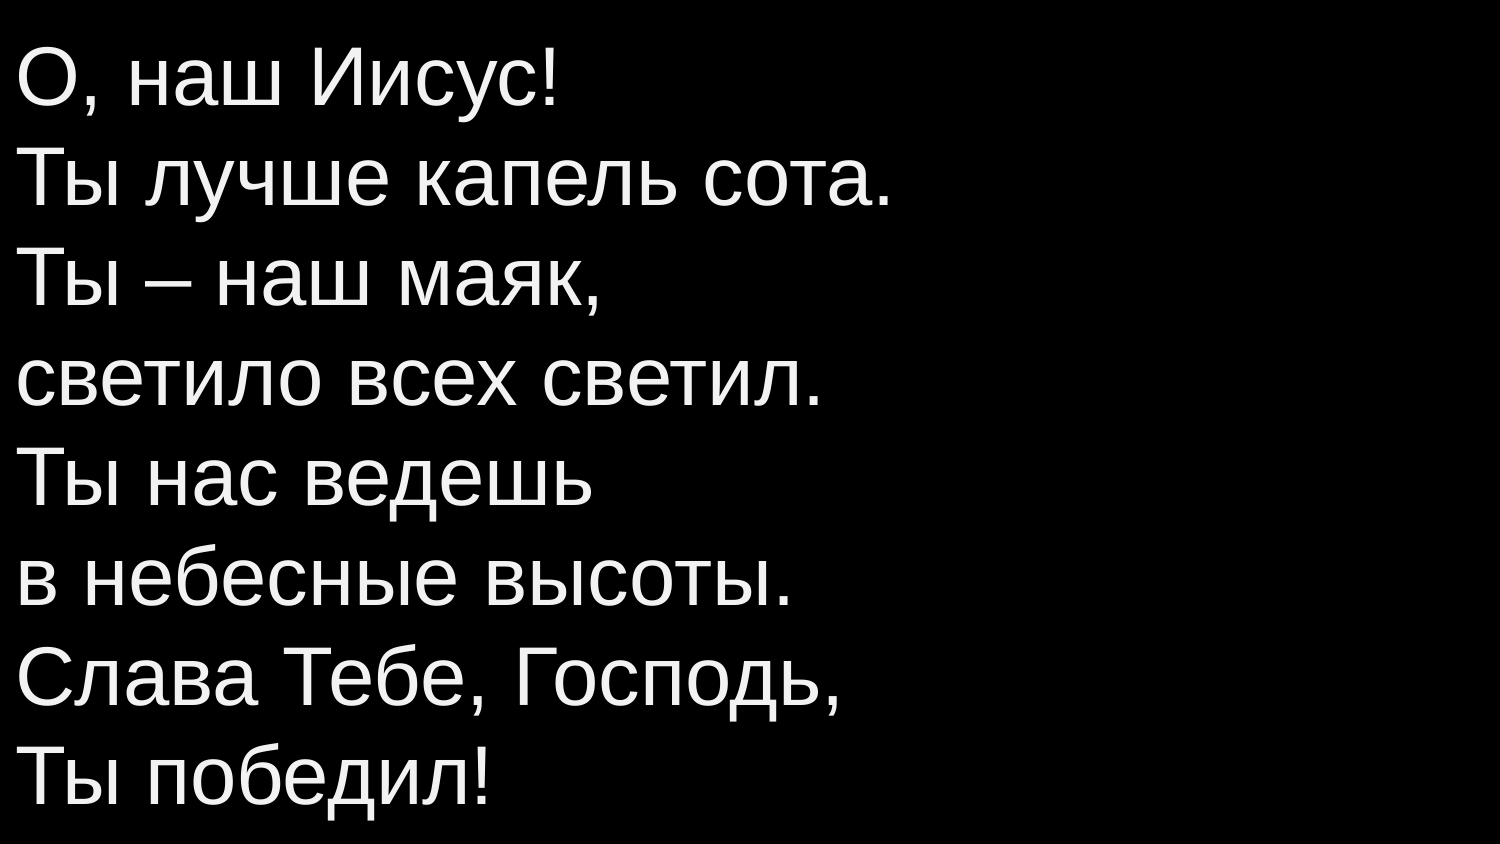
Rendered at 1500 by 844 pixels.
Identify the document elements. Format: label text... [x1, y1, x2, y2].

text_box О, наш Иисус! Ты лучше капель сота. Ты – наш маяк, светило всех светил. Ты нас ведешь в небесные высоты. Слава Тебе, Господь, Ты победил! [0, 0, 1500, 844]
